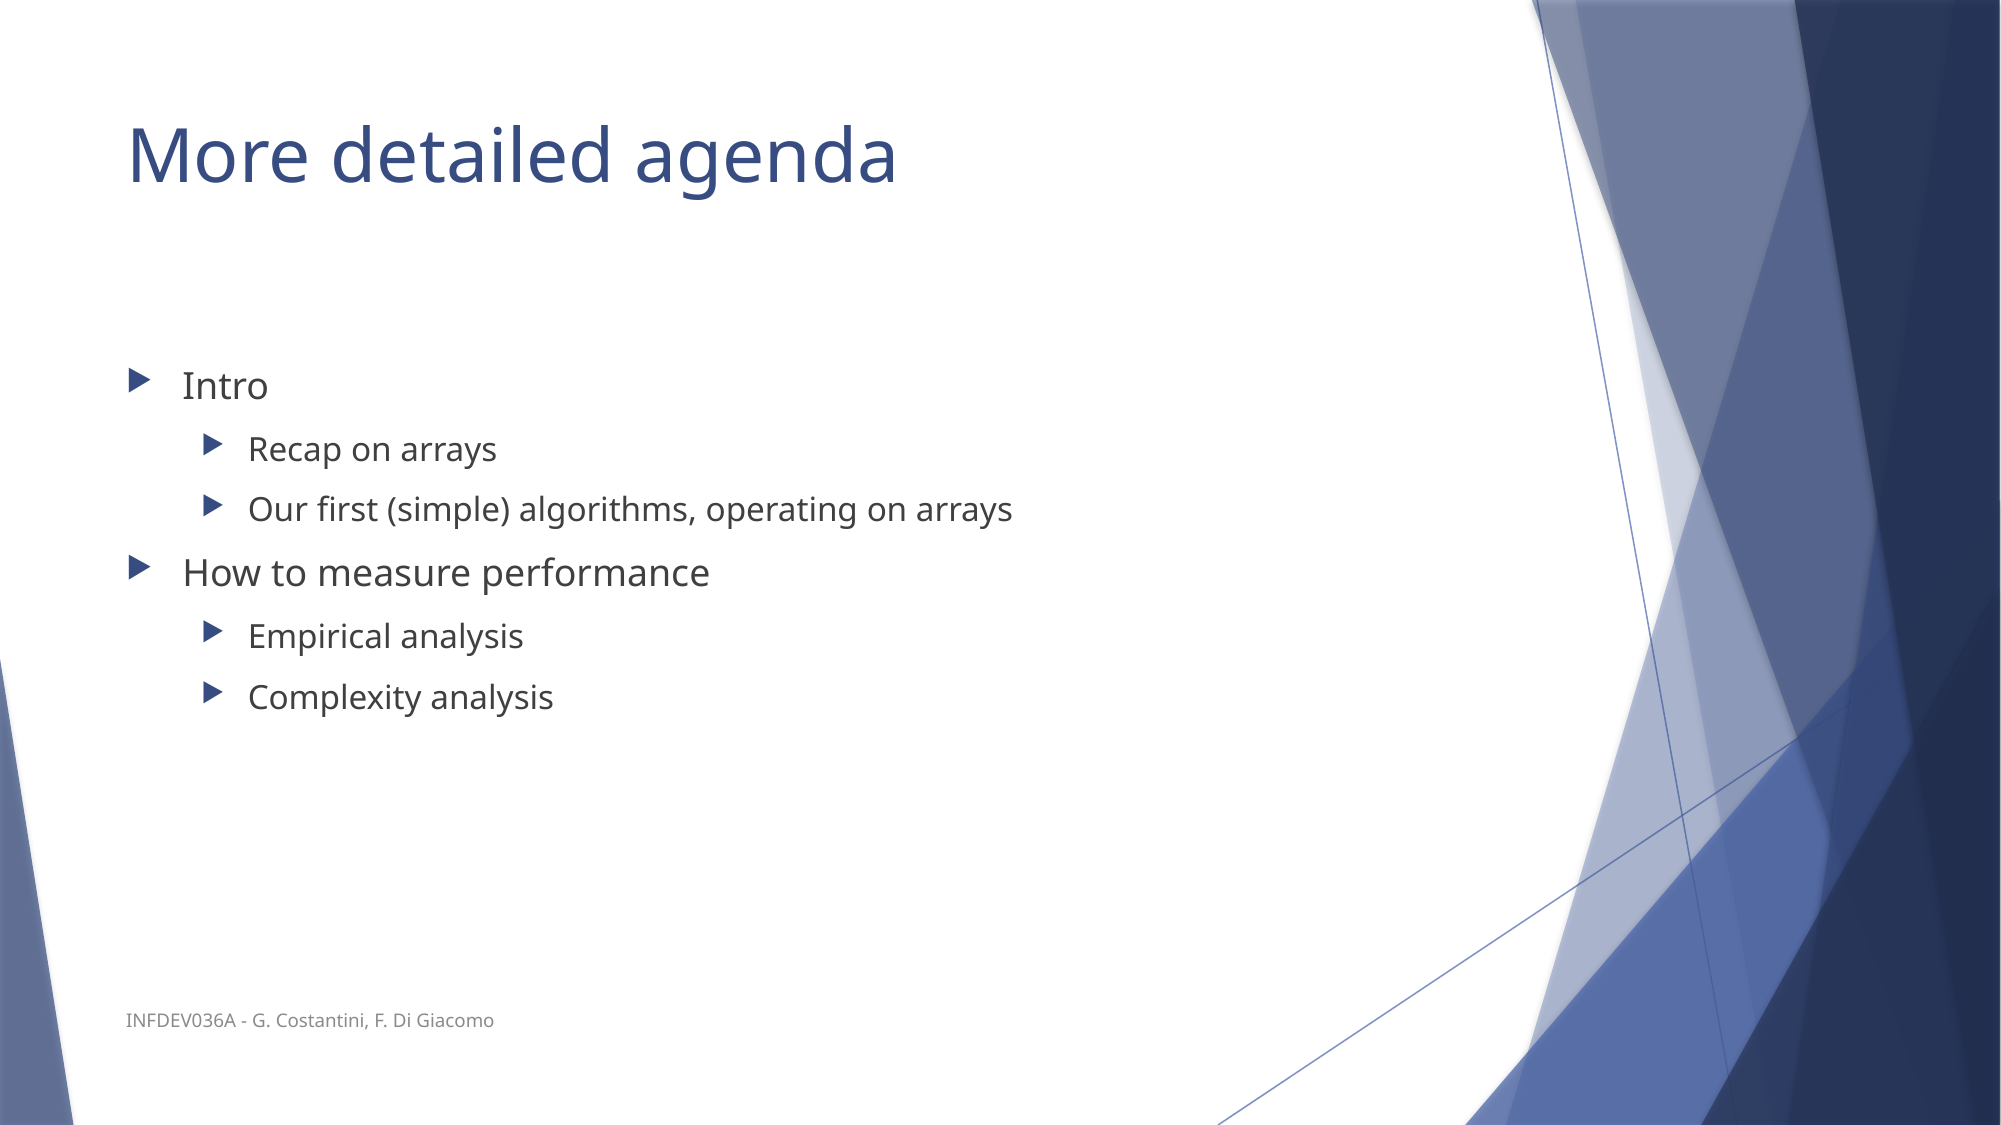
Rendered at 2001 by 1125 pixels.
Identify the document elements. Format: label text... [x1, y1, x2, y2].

list Intro Recap on arrays Our first (simple) algorithms, operating on arrays How to measure performance Empirical analysis Complexity analysis [111, 354, 1522, 992]
footer INFDEV036A - G. Costantini, F. Di Giacomo [111, 991, 1145, 1051]
title More detailed agenda [111, 99, 1522, 317]
